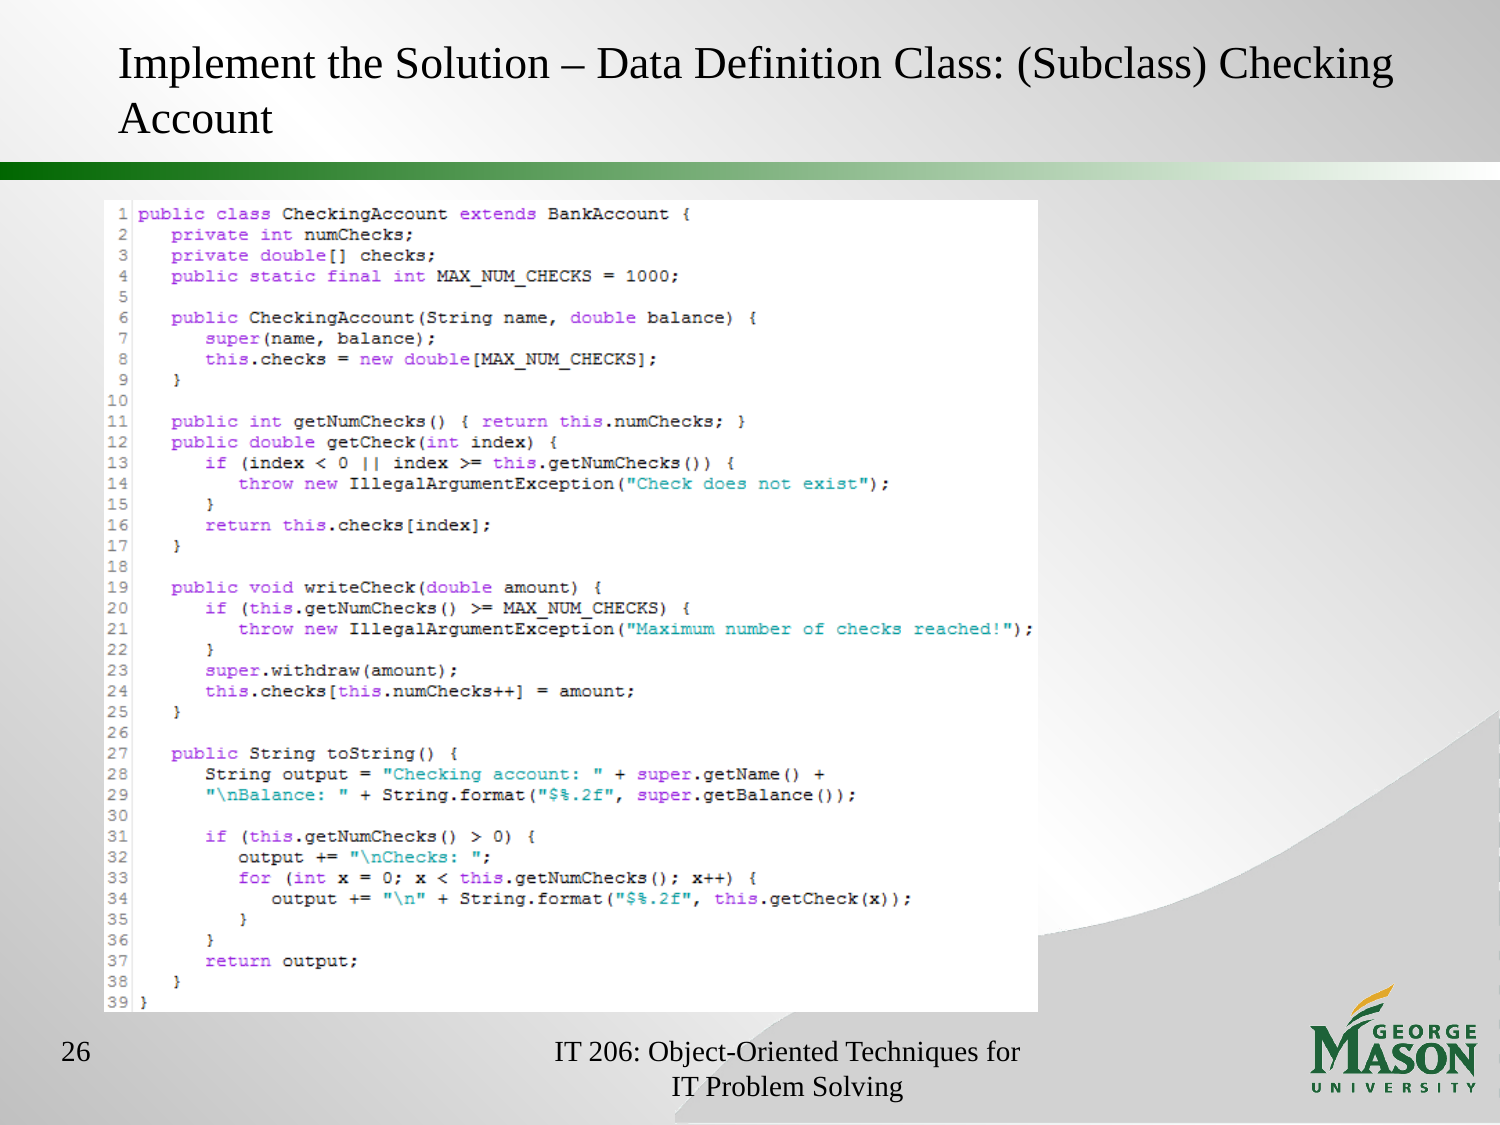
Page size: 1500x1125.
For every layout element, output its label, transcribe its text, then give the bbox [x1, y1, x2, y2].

footer IT 206: Object-Oriented Techniques for IT Problem Solving [537, 1024, 1038, 1101]
slide_number 26 [29, 1024, 106, 1101]
picture [104, 200, 1500, 1125]
title Implement the Solution – Data Definition Class: (Subclass) Checking Account [102, 24, 1441, 151]
